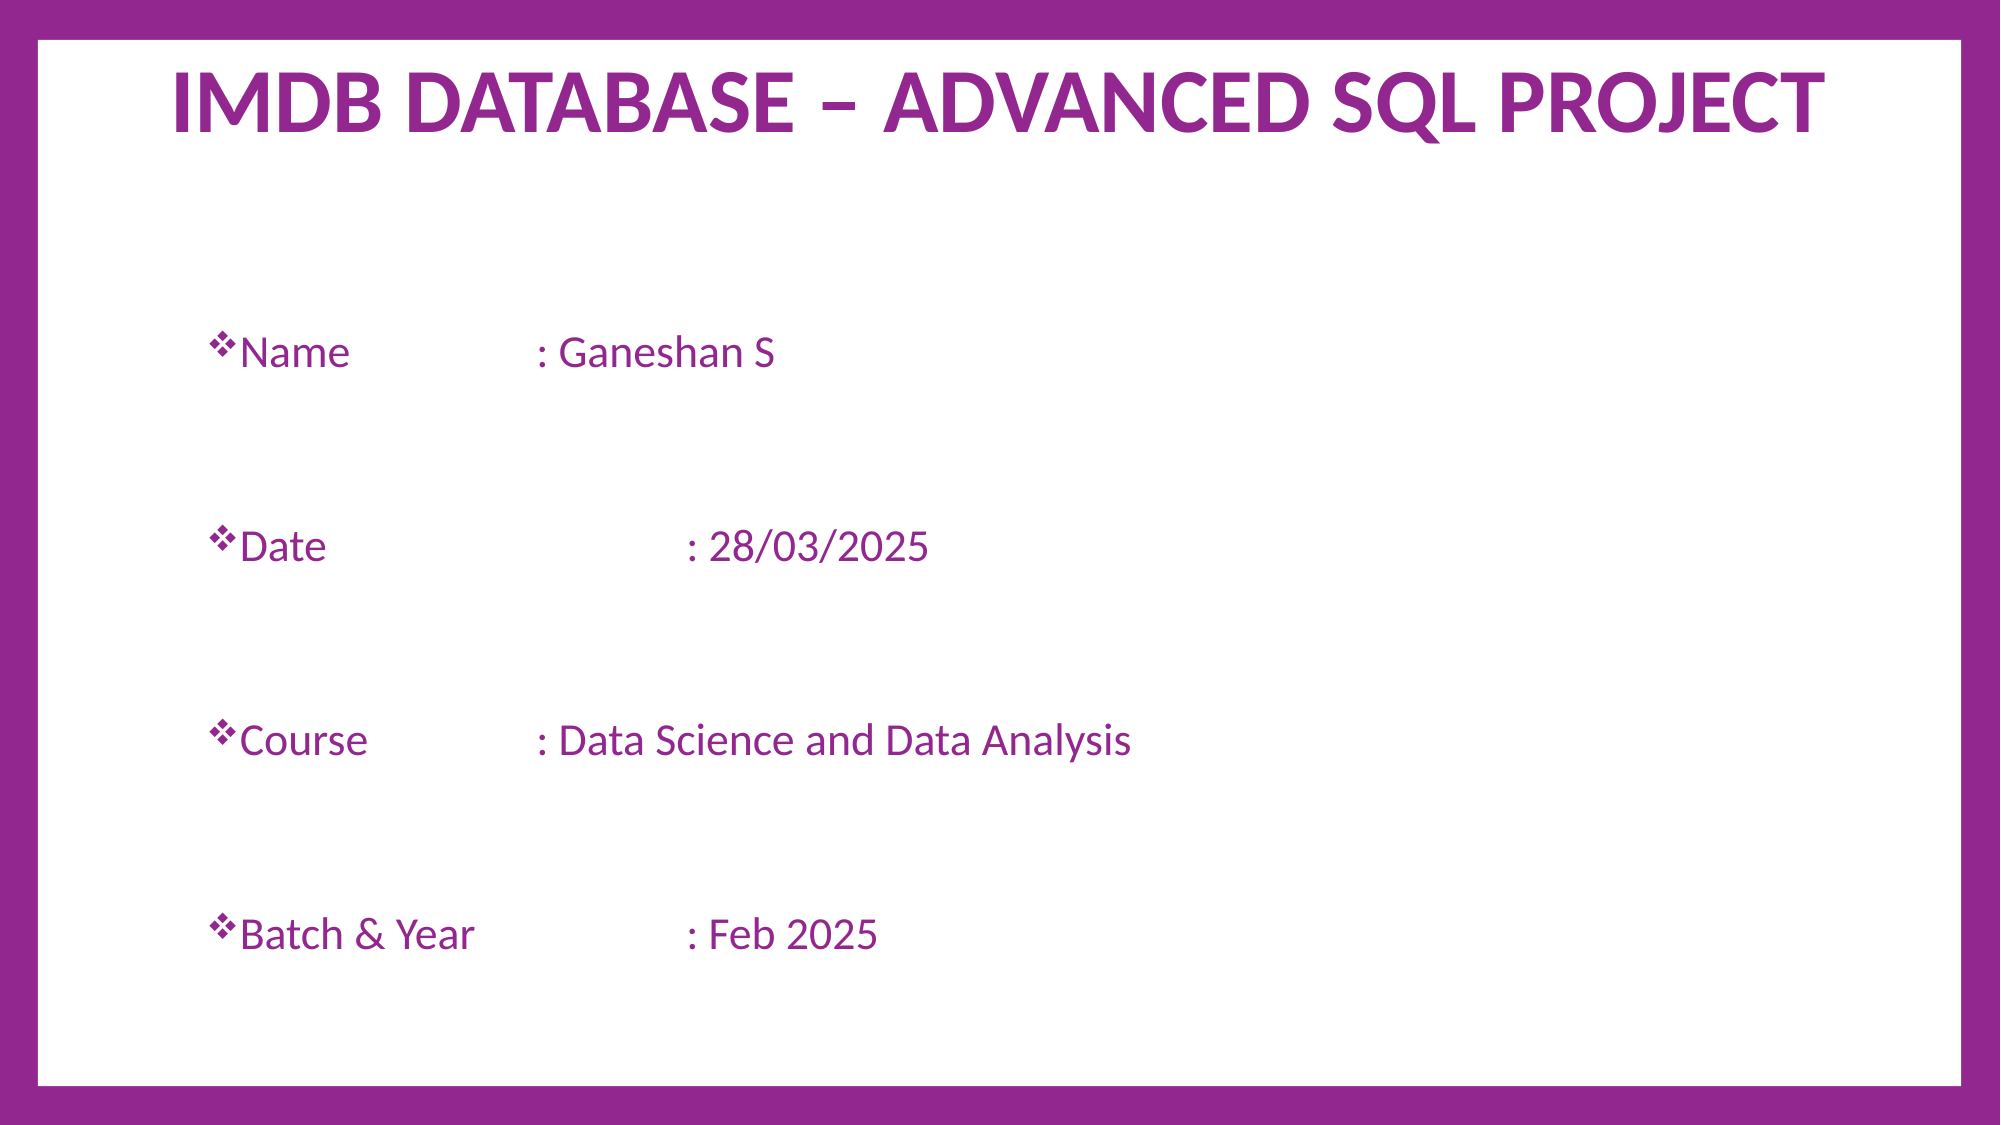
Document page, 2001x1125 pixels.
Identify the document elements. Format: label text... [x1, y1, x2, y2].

title IMDB DATABASE – ADVANCED SQL PROJECT [40, 25, 1957, 180]
list Name : Ganeshan S Date : 28/03/2025 Course : Data Science and Data Analysis Batch & Year : Feb 2025 [183, 204, 1730, 980]
